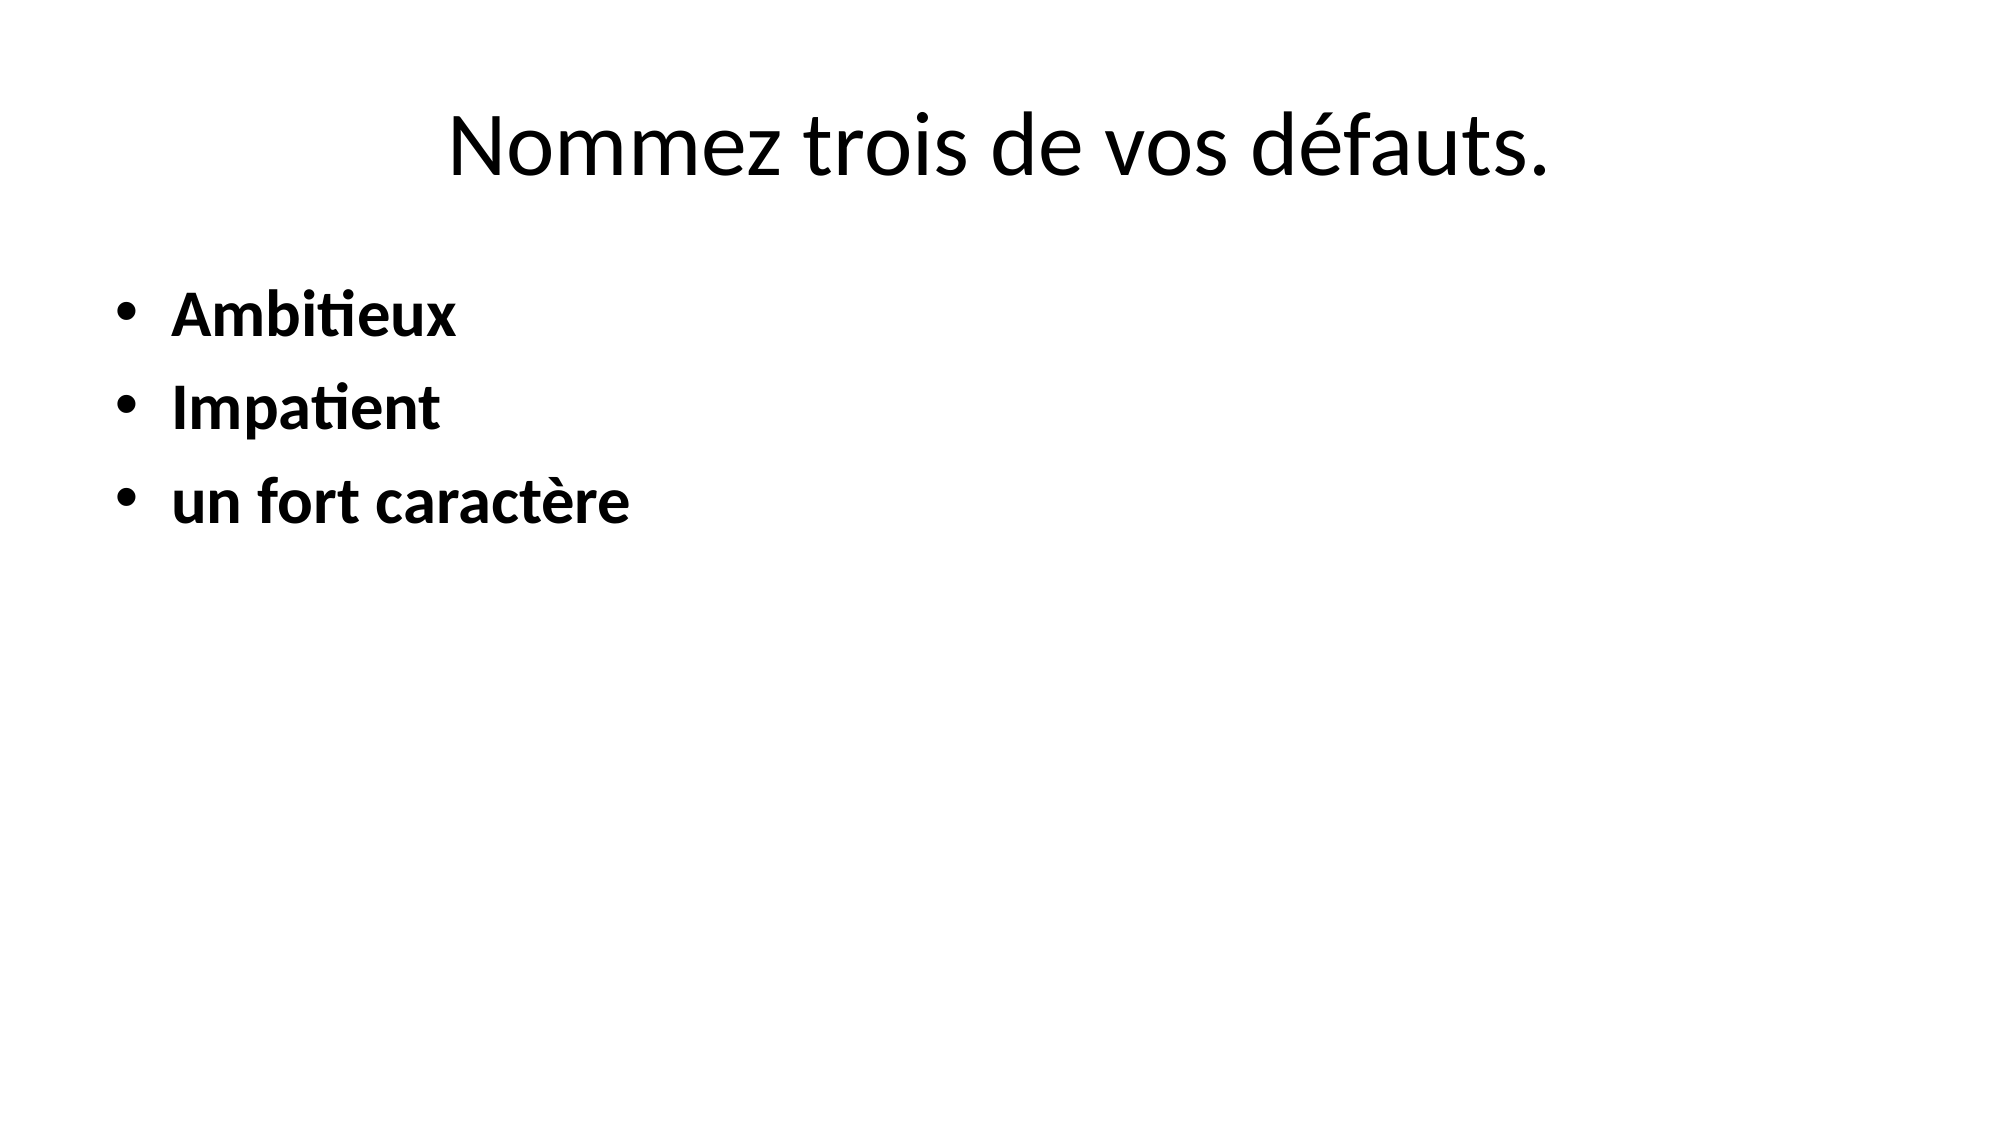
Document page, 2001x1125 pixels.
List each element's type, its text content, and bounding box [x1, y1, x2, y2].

title Nommez trois de vos défauts. [99, 45, 1900, 233]
list Ambitieux Impatient un fort caractère [99, 262, 1900, 1005]
